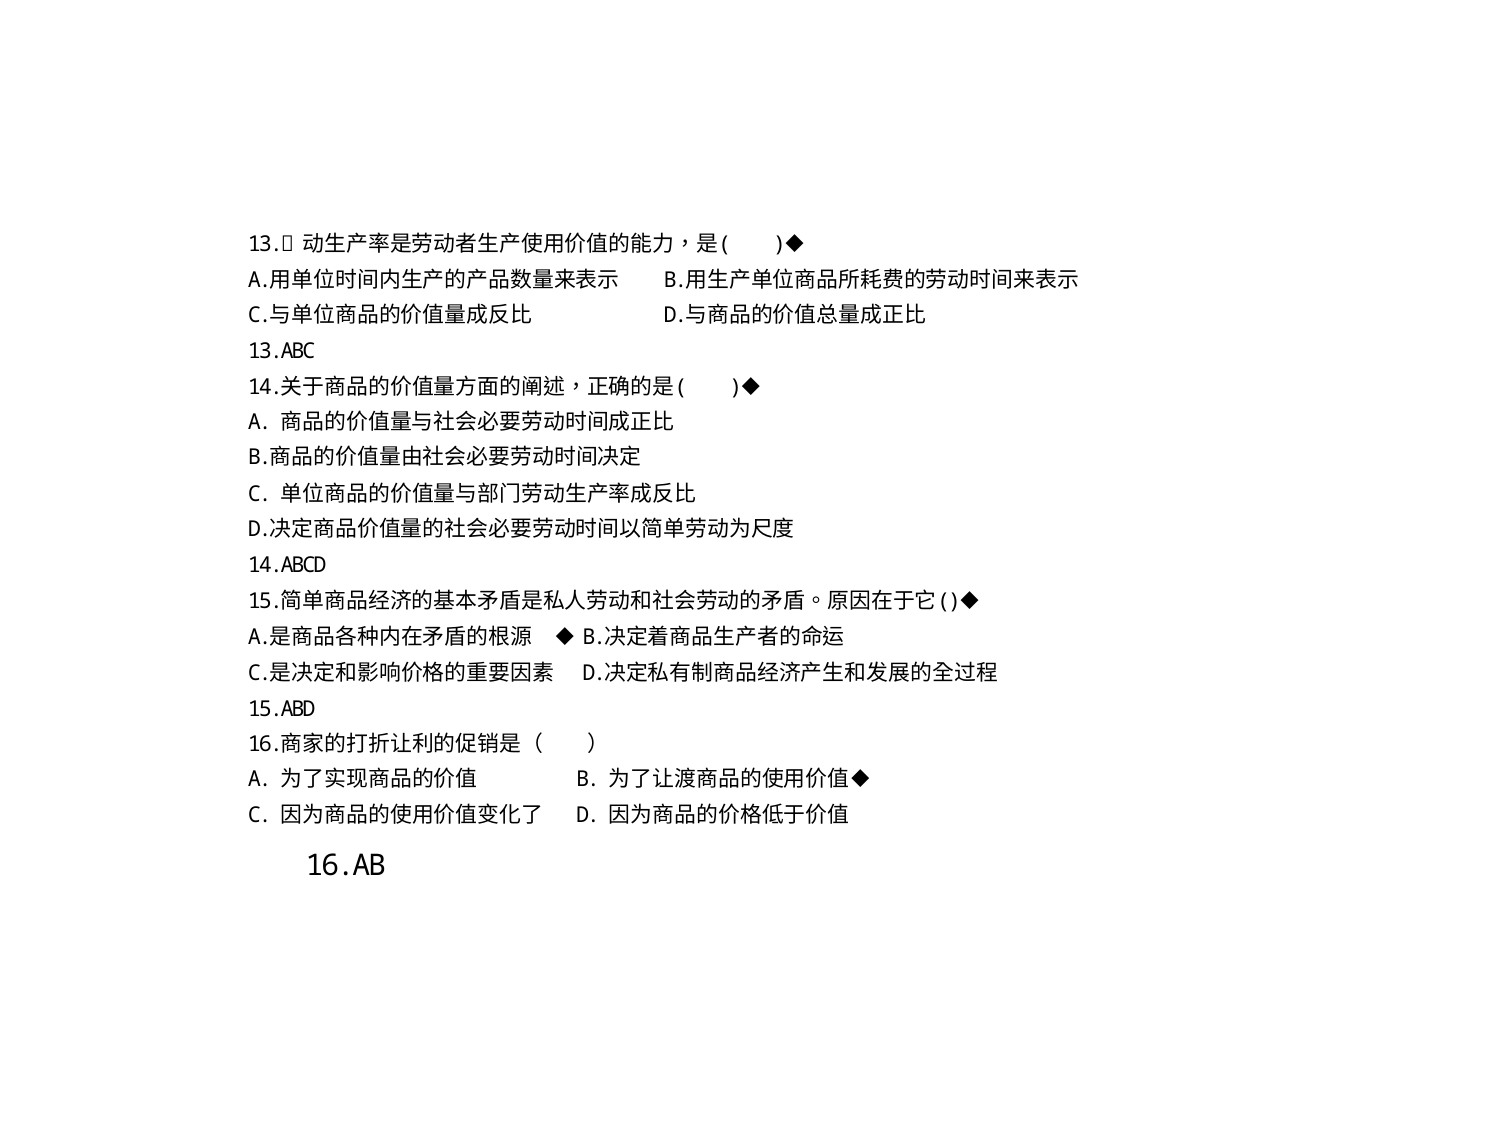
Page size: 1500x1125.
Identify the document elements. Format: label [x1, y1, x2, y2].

picture [247, 225, 1253, 899]
